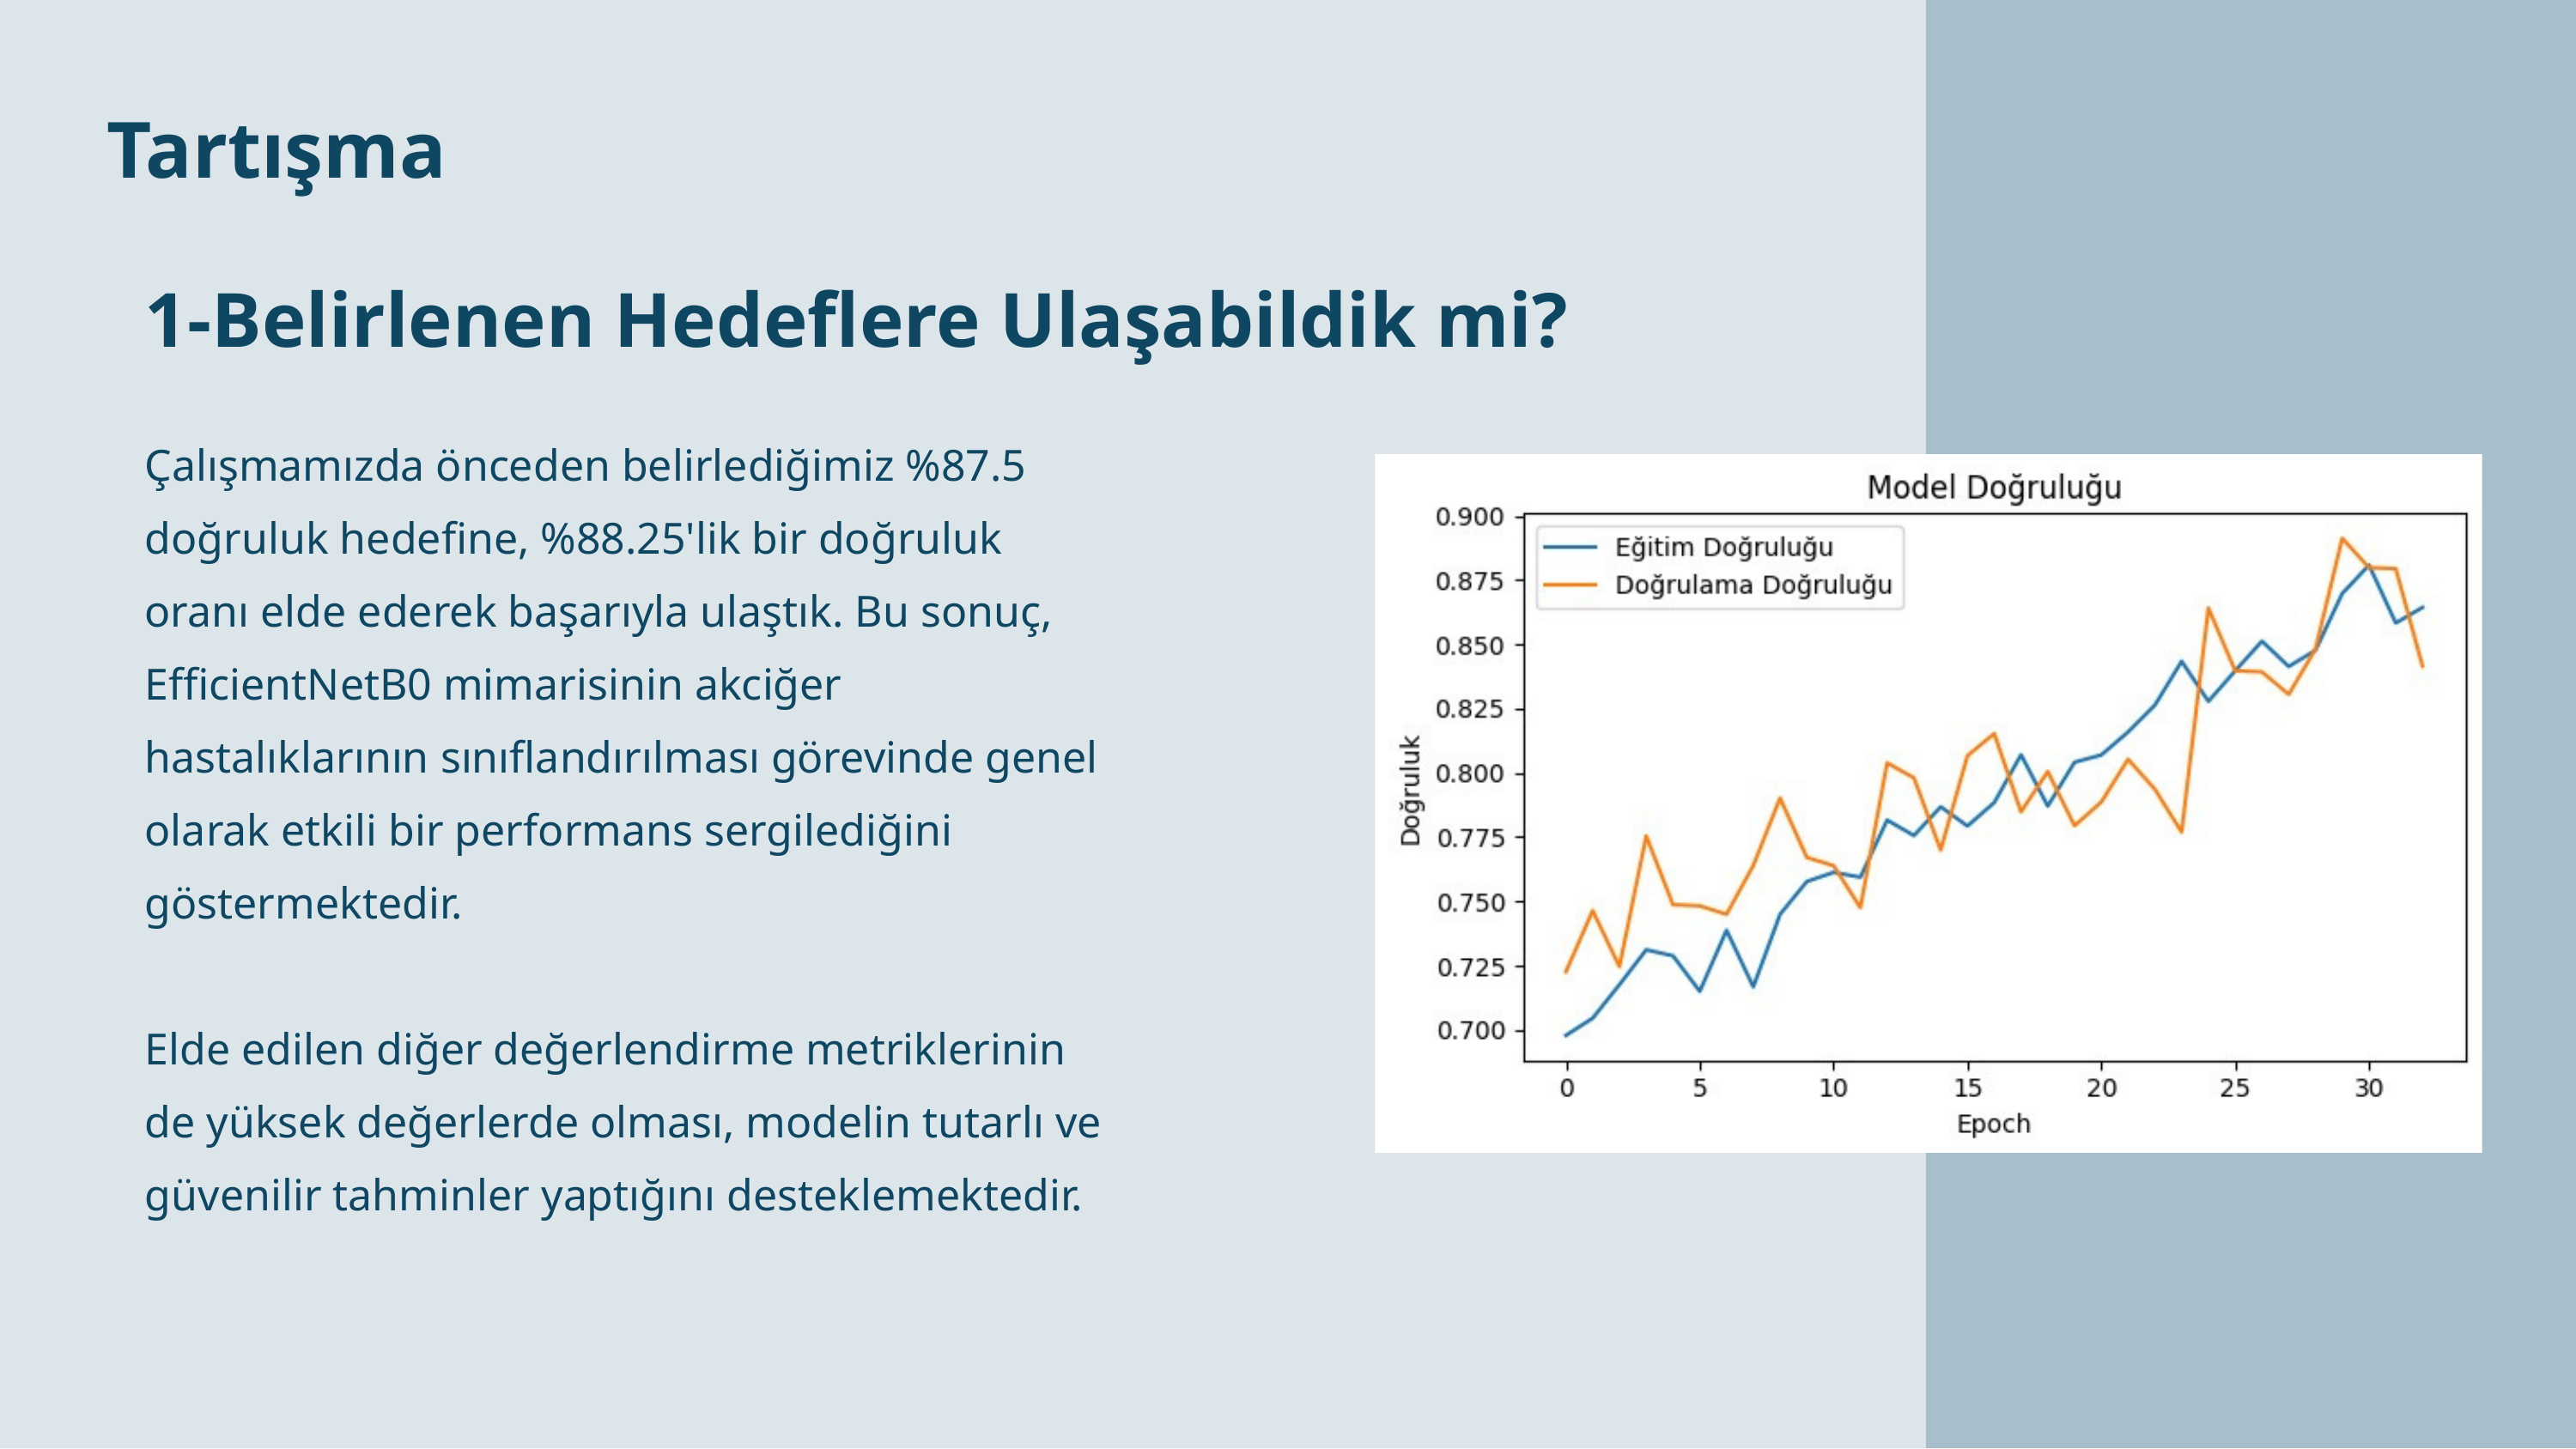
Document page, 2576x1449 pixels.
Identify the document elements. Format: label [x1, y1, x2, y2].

text_box [0, 0, 2576, 1449]
